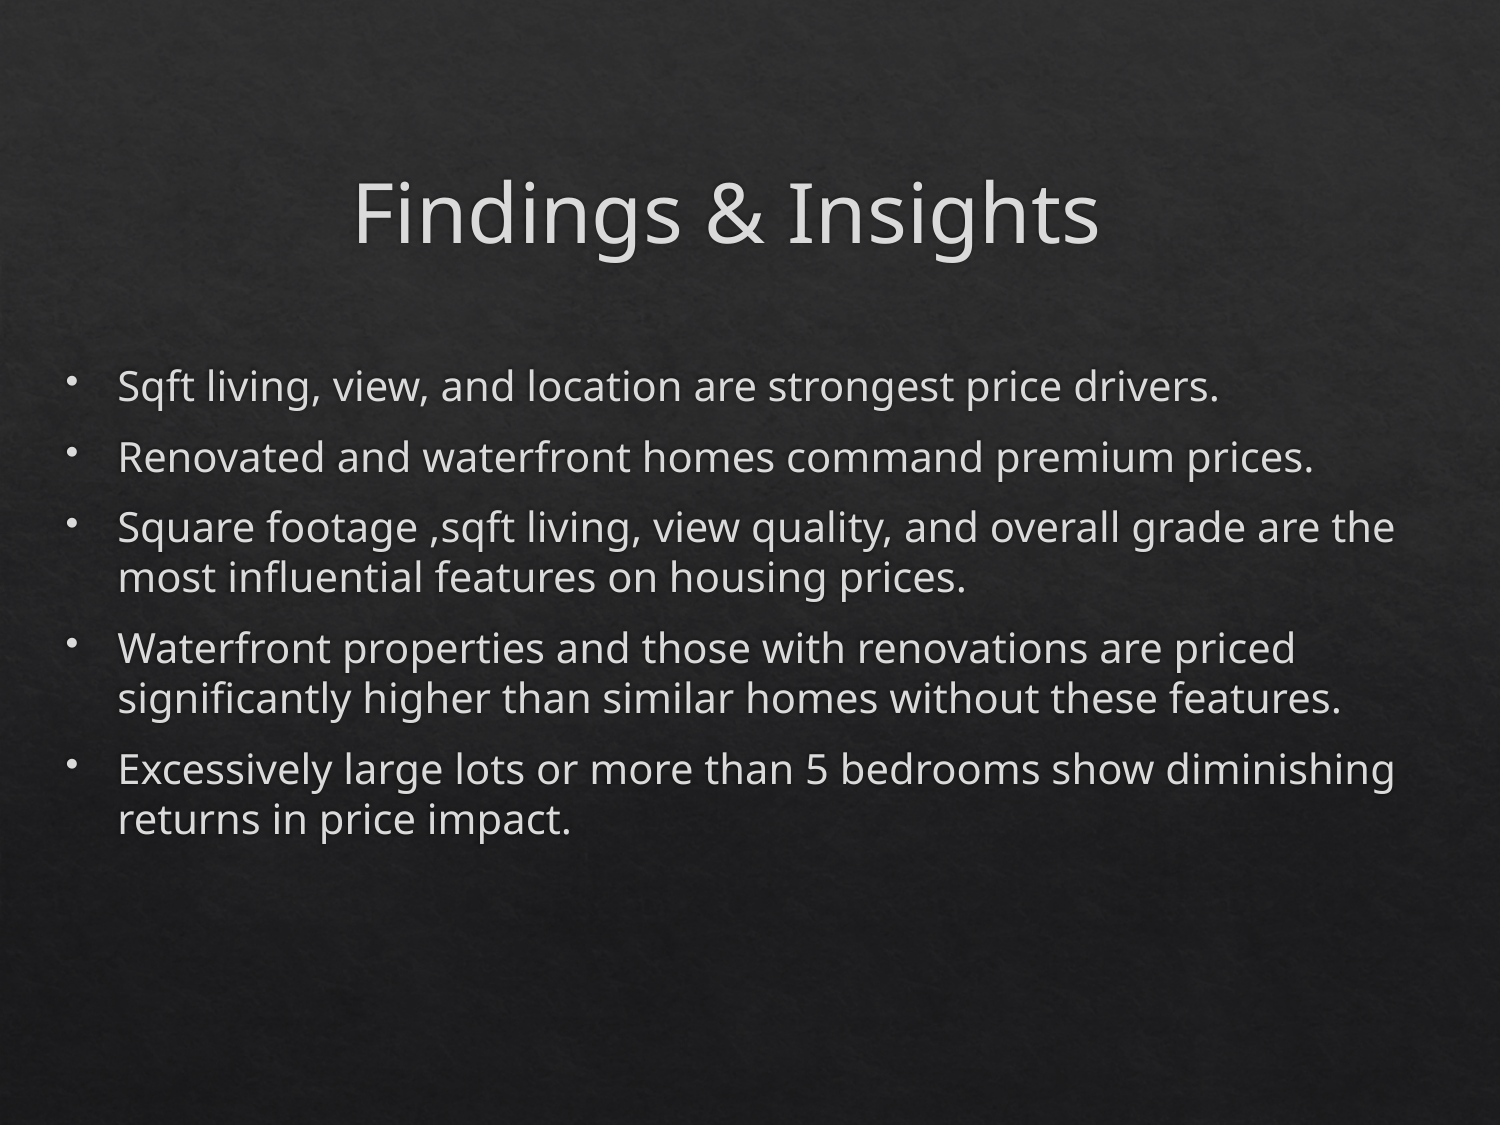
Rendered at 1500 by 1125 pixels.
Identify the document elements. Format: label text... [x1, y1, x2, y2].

list Sqft living, view, and location are strongest price drivers. Renovated and waterfront homes command premium prices. Square footage ,sqft living, view quality, and overall grade are the most influential features on housing prices. Waterfront properties and those with renovations are priced significantly higher than similar homes without these features. Excessively large lots or more than 5 bedrooms show diminishing returns in price impact. [45, 352, 1500, 1125]
title Findings & Insights [142, 152, 1312, 269]
